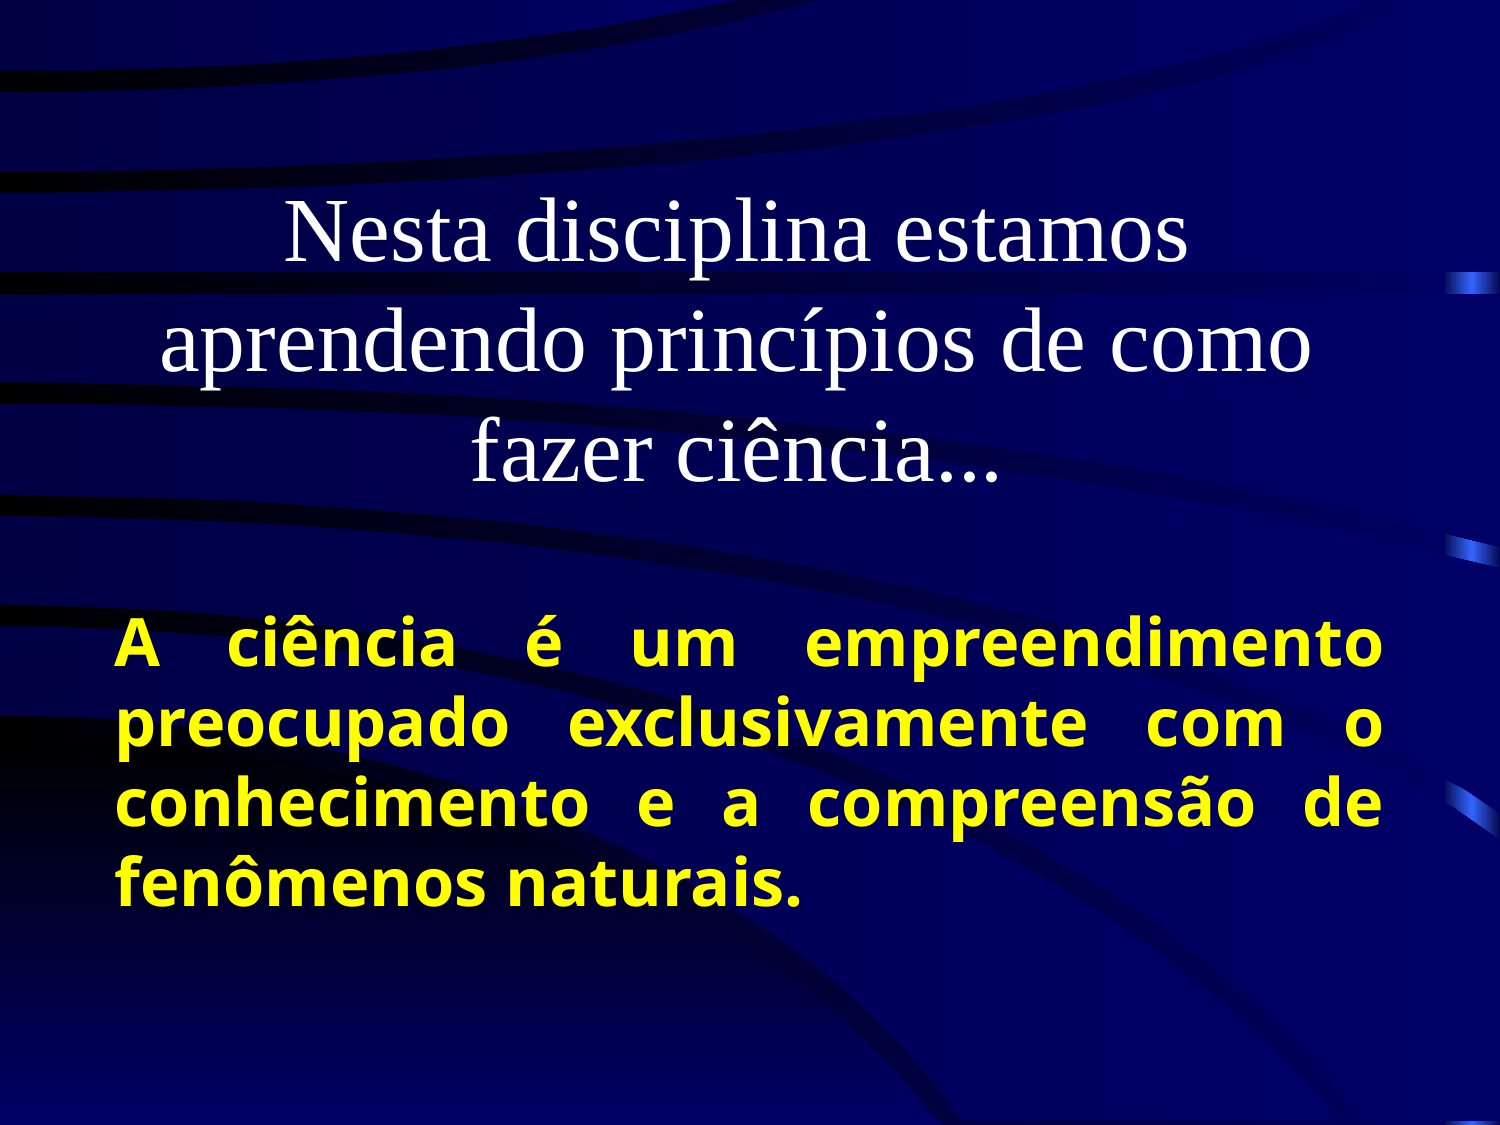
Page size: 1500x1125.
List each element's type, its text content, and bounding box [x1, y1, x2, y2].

text_box A ciência é um empreendimento preocupado exclusivamente com o conhecimento e a compreensão de fenômenos naturais. [99, 592, 1400, 927]
text_box Nesta disciplina estamos aprendendo princípios de como fazer ciência... [99, 162, 1375, 508]
